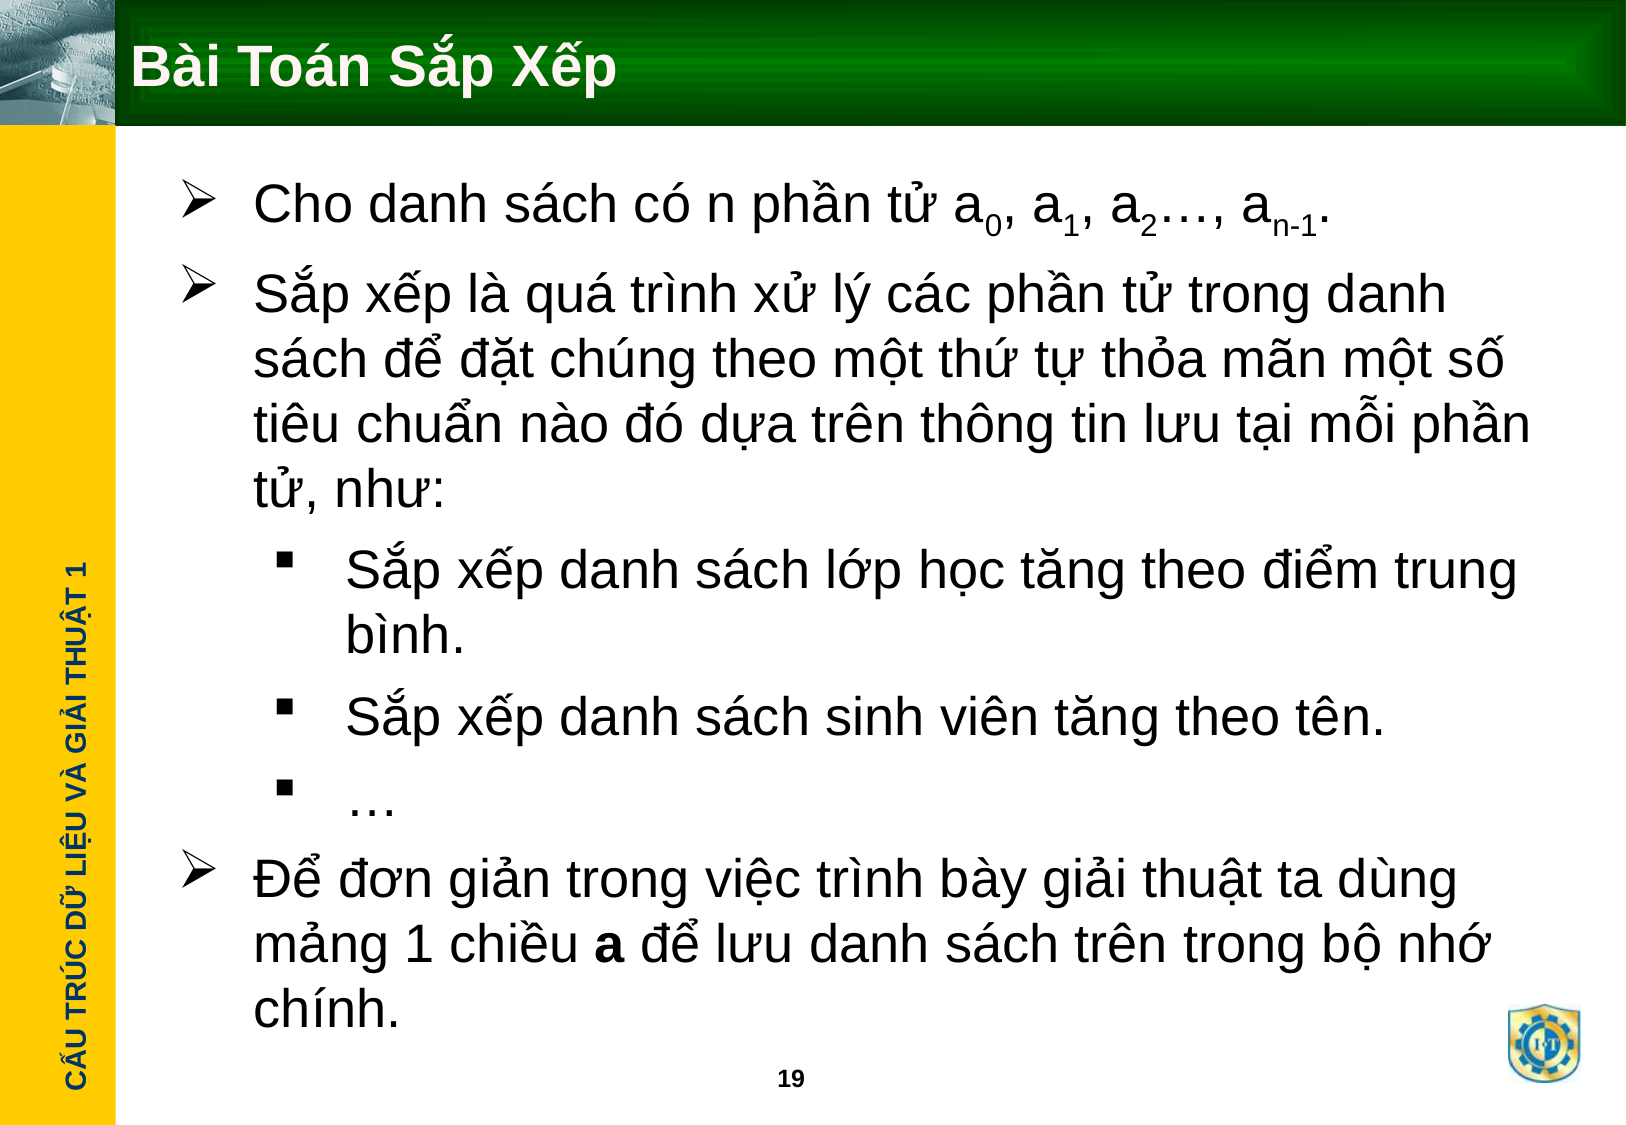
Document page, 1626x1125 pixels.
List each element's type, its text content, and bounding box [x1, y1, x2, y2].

picture [1508, 1004, 1581, 1083]
picture [0, 0, 115, 125]
list Cho danh sách có n phần tử a0, a1, a2…, an-1. Sắp xếp là quá trình xử lý các phần tử trong danh sách để đặt chúng theo một thứ tự thỏa mãn một số tiêu chuẩn nào đó dựa trên thông tin lưu tại mỗi phần tử, như: Sắp xếp danh sách lớp học tăng theo điểm trung bình. Sắp xếp danh sách sinh viên tăng theo tên. … Để đơn giản trong việc trình bày giải thuật ta dùng mảng 1 chiều a để lưu danh sách trên trong bộ nhớ chính. [162, 160, 1569, 1071]
title Bài Toán Sắp Xếp [115, 0, 1625, 126]
